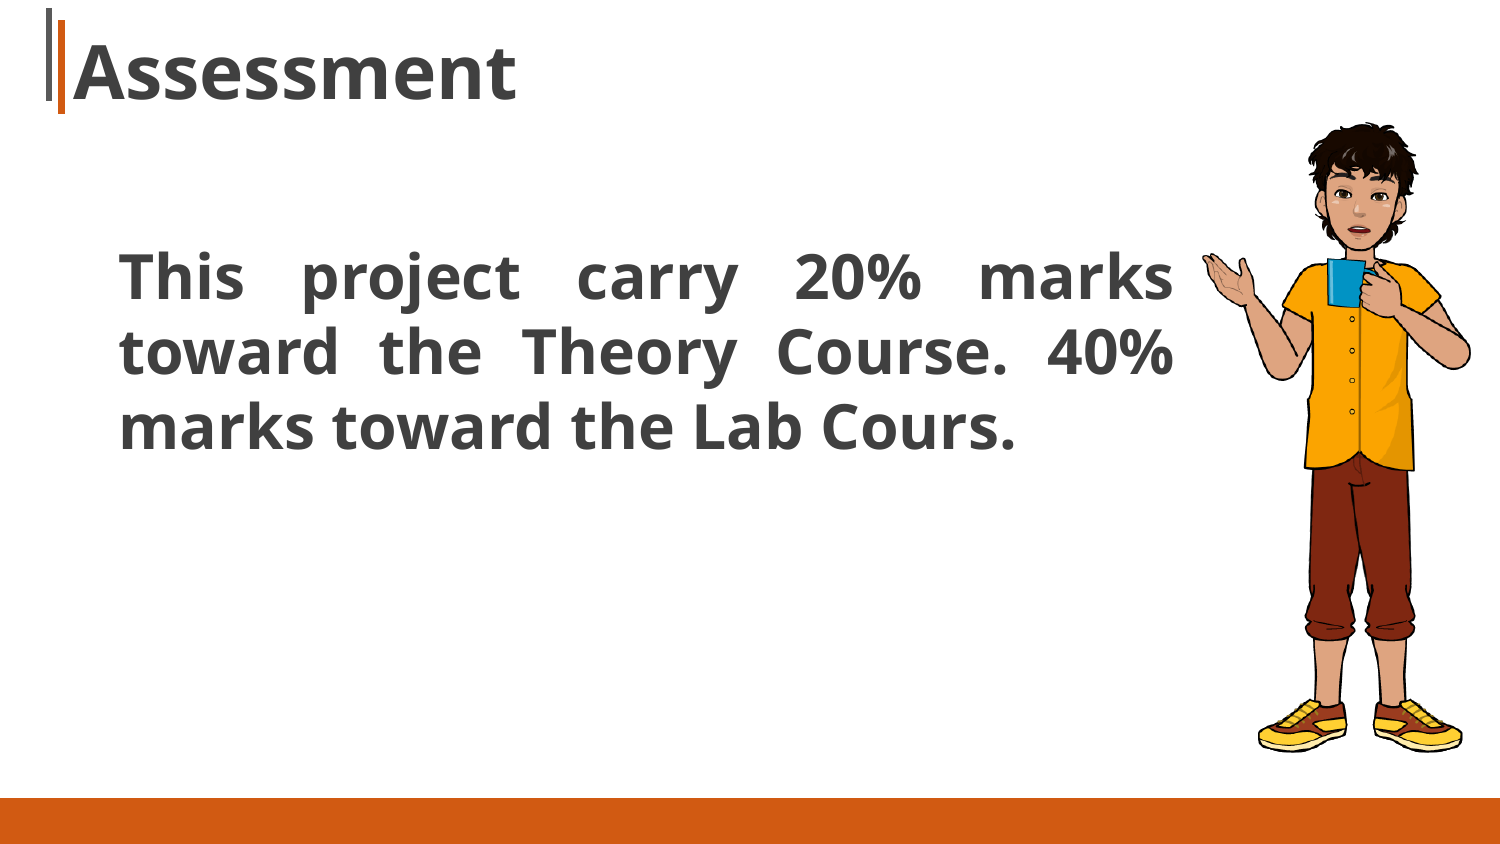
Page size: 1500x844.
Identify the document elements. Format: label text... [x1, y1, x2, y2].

title Assessment [0, 0, 1500, 130]
subtitle This project carry 20% marks toward the Theory Course. 40% marks toward the Lab Cours. [103, 221, 1185, 574]
text_box [0, 798, 1500, 844]
picture [1190, 117, 1486, 756]
